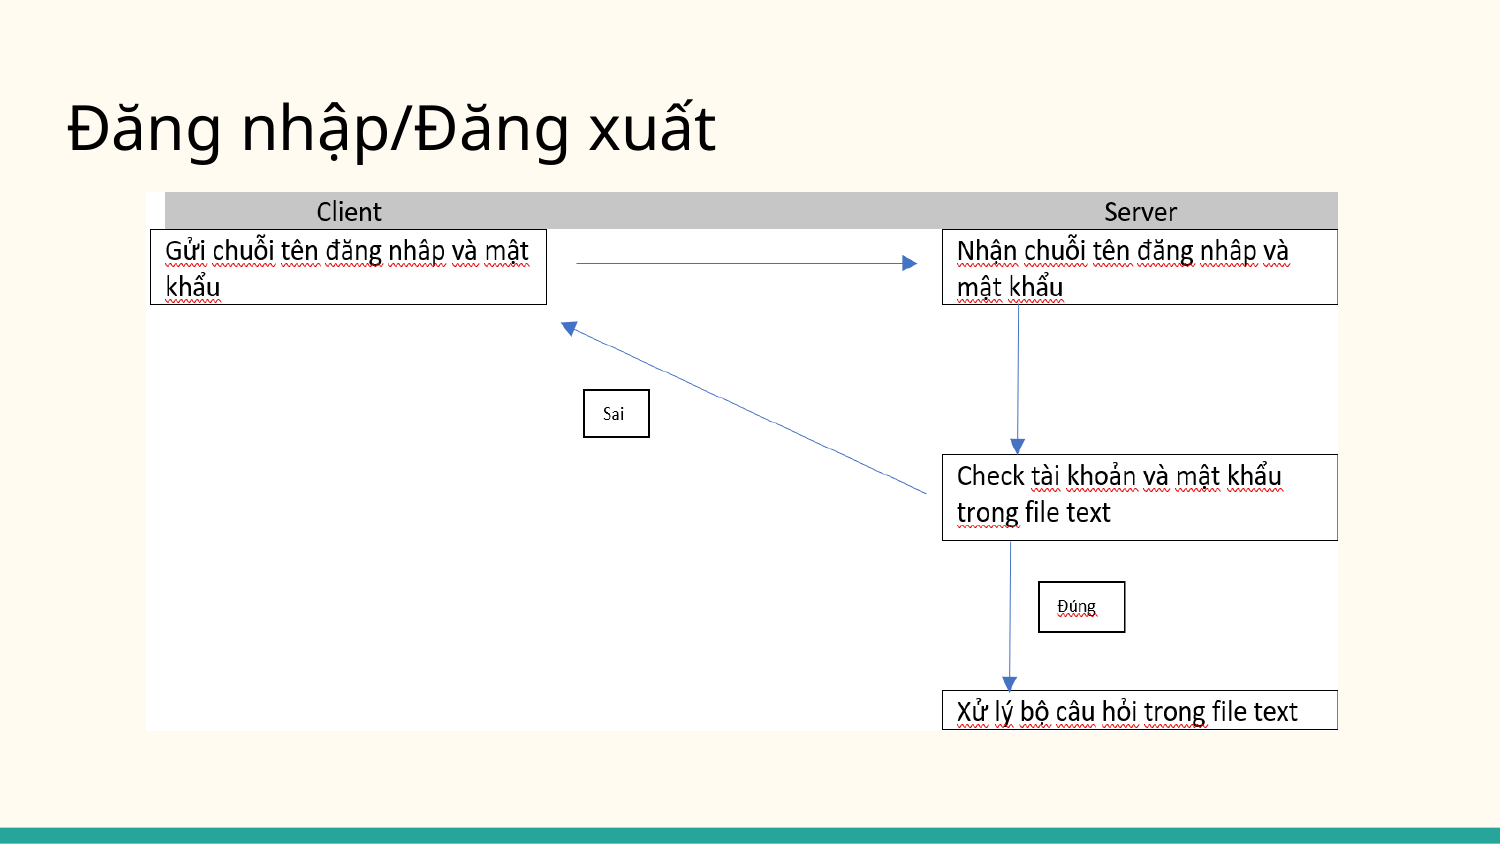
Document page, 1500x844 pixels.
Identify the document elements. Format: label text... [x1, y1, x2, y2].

picture [146, 192, 1338, 731]
title Đăng nhập/Đăng xuất [51, 72, 1449, 174]
